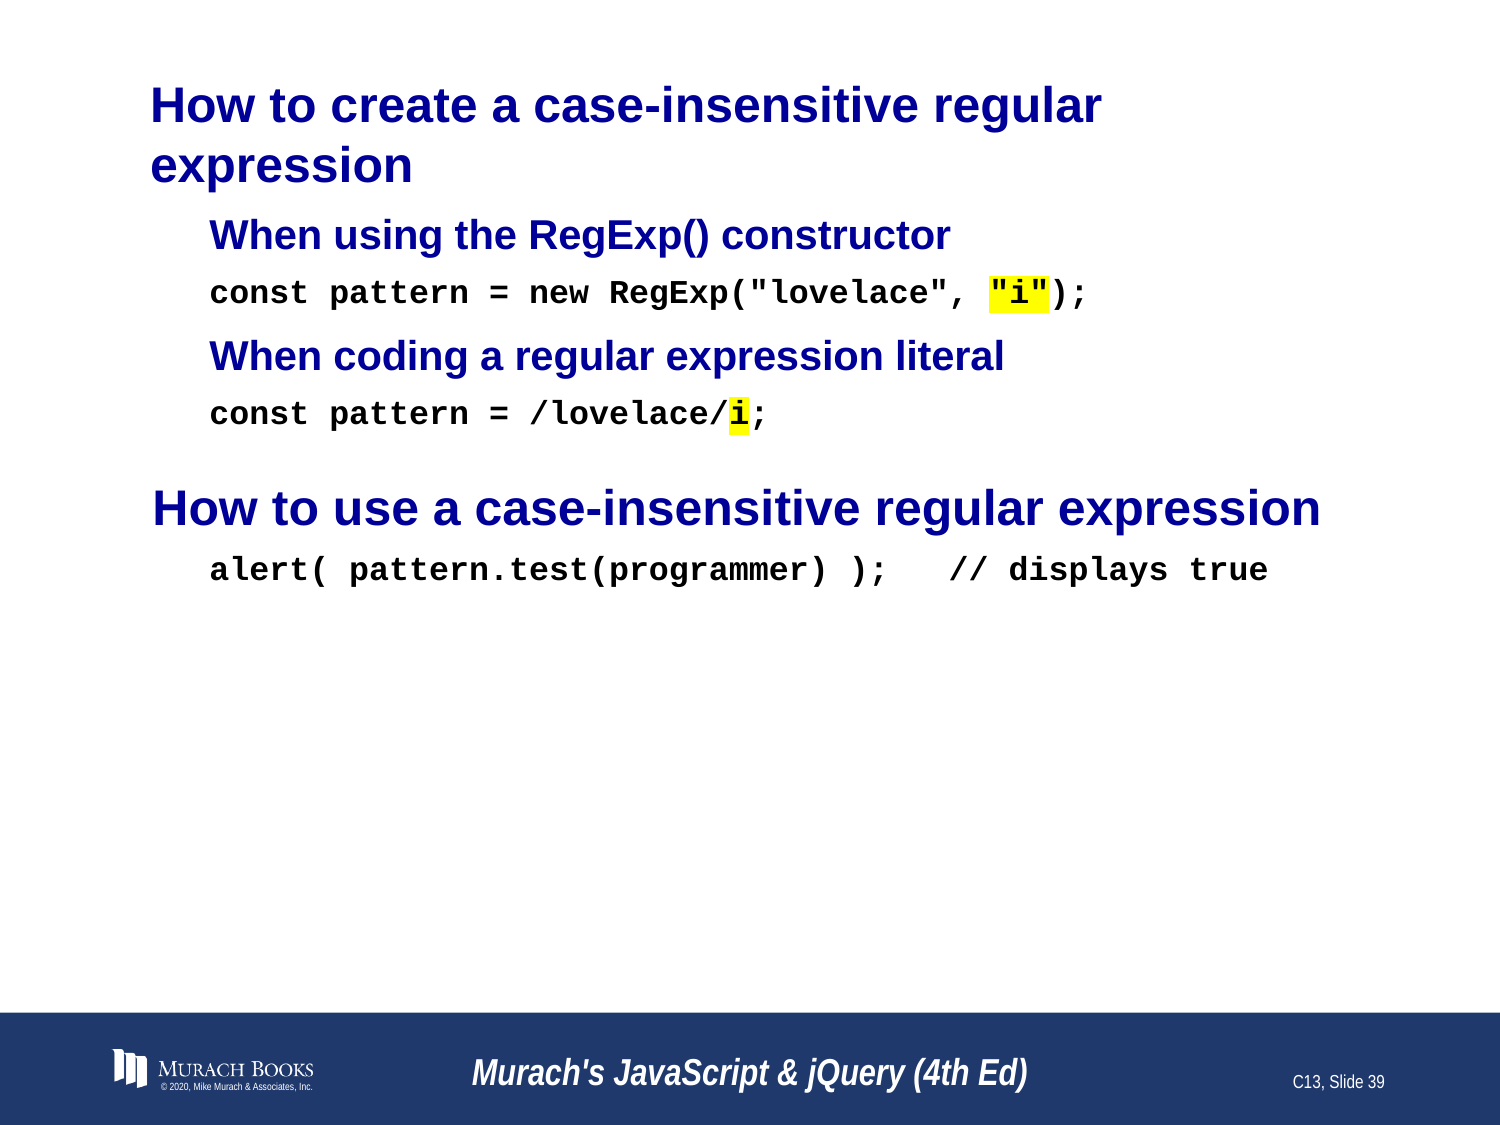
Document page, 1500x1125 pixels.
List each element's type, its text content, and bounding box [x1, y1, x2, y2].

list When using the RegExp() constructor const pattern = new RegExp("lovelace", "i"); When coding a regular expression literal const pattern = /lovelace/i; How to use a case-insensitive regular expression alert( pattern.test(programmer) ); // displays true [137, 200, 1350, 1000]
slide_number C13, Slide 39 [1087, 1025, 1400, 1100]
slide_number Murach's JavaScript & jQuery (4th Ed) [463, 1025, 1050, 1100]
footer © 2020, Mike Murach & Associates, Inc. [12, 1025, 463, 1100]
title How to create a case-insensitive regular expression [150, 72, 1350, 194]
